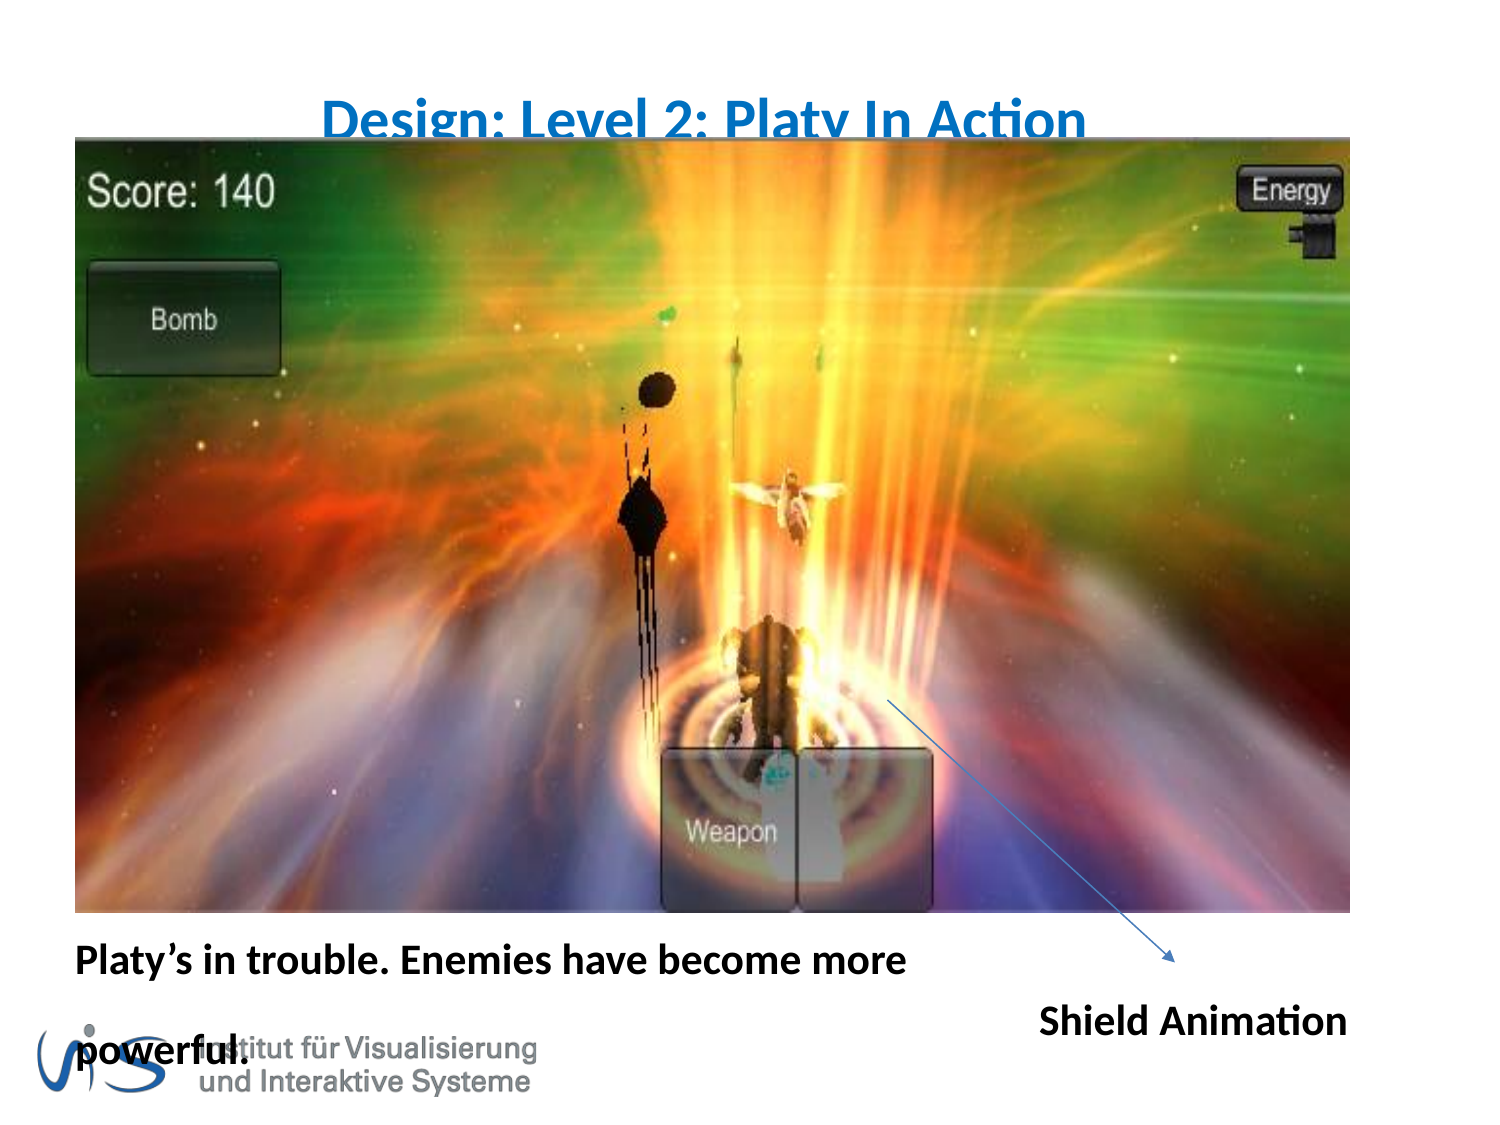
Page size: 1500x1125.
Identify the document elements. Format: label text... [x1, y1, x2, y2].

text_box Shield Animation [962, 961, 1426, 1012]
text_box Platy’s in trouble. Enemies have become more powerful. [75, 921, 925, 982]
text_box Design: Level 2: Platy In Action [112, 37, 1300, 113]
text_box [37, 1024, 537, 1097]
picture [74, 137, 1351, 913]
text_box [887, 699, 1176, 963]
